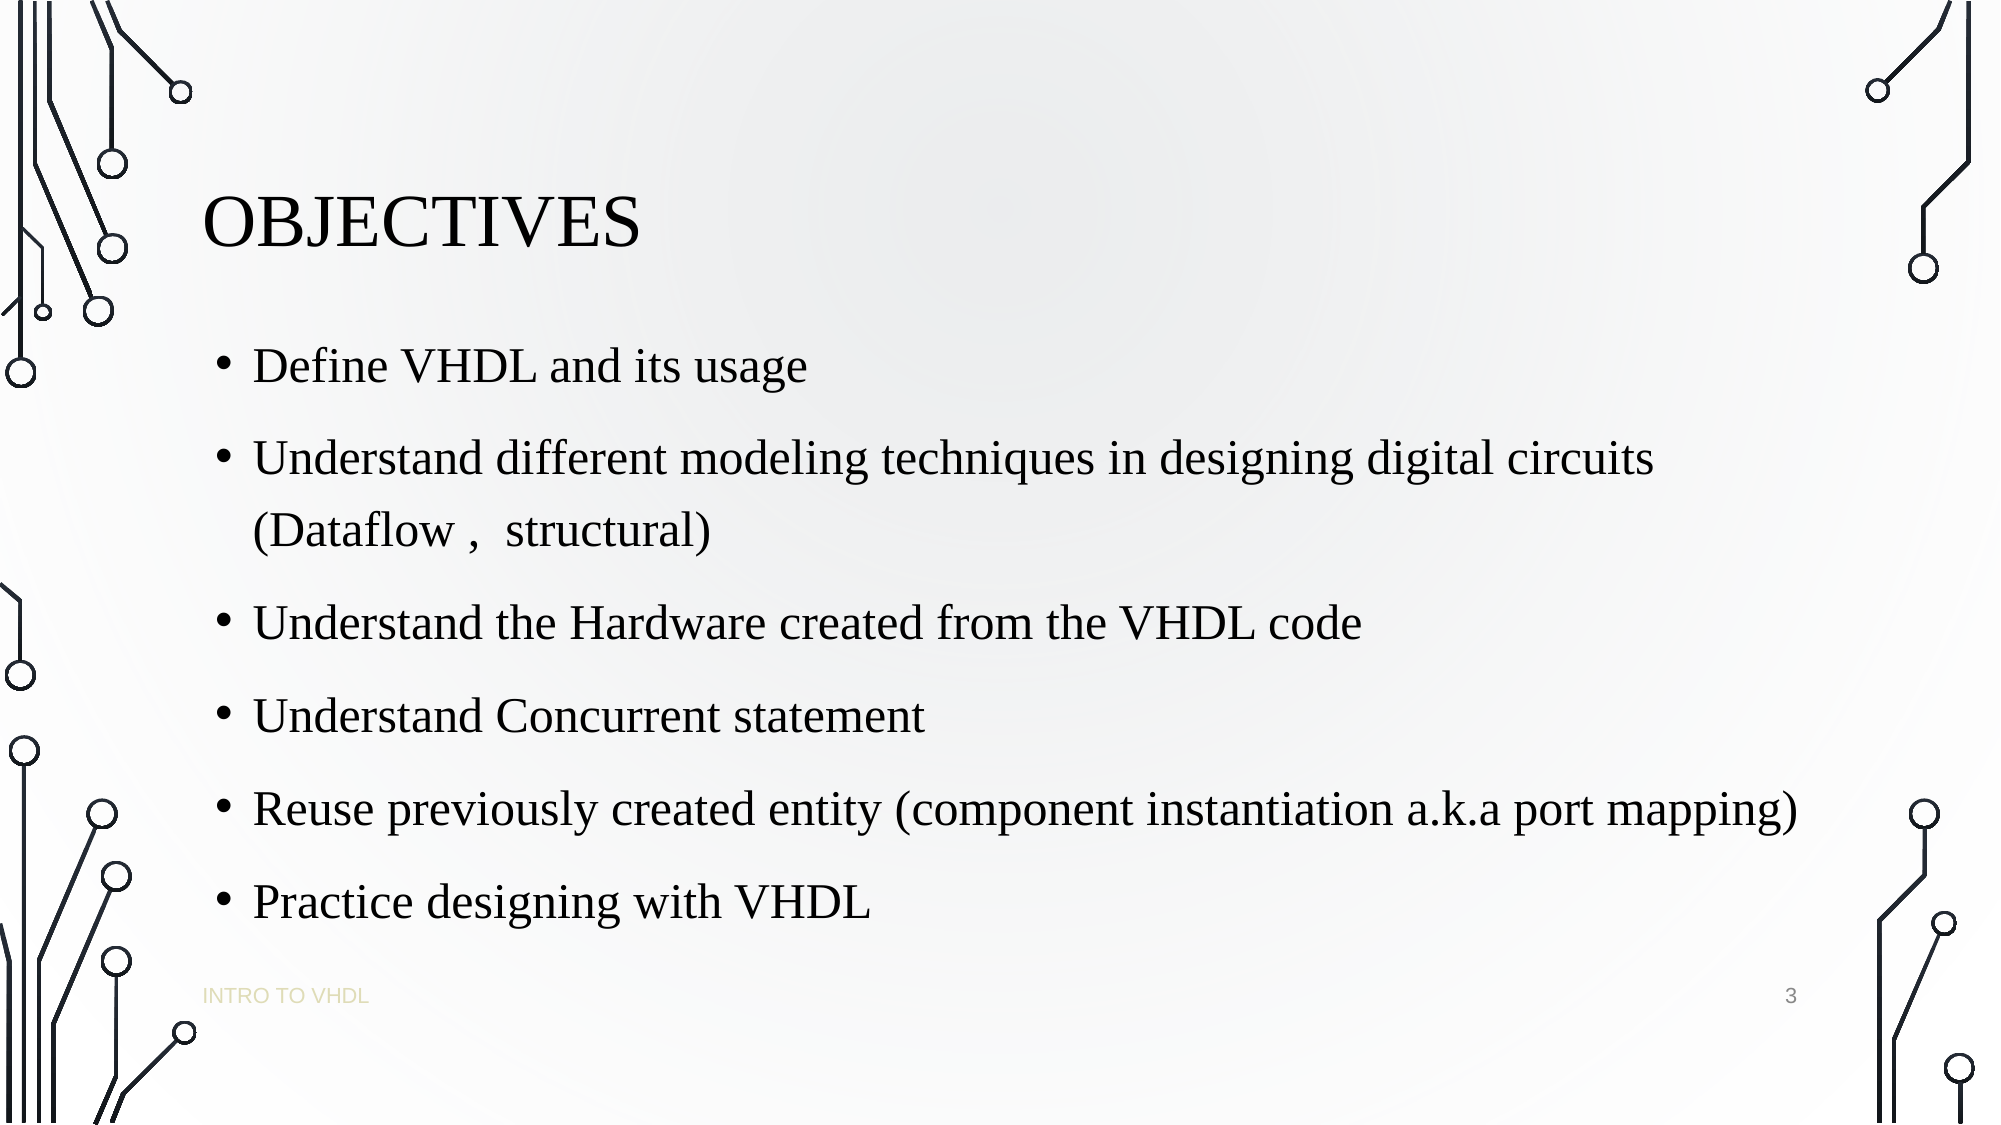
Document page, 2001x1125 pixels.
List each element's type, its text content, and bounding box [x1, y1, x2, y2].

footer INTRO TO VHDL [187, 965, 1211, 1025]
title OBJECTIVES [187, 101, 1813, 344]
list Define VHDL and its usage Understand different modeling techniques in designing digital circuits (Dataflow , structural) Understand the Hardware created from the VHDL code Understand Concurrent statement Reuse previously created entity (component instantiation a.k.a port mapping) Practice designing with VHDL [200, 312, 1875, 894]
slide_number 3 [1685, 965, 1813, 1025]
